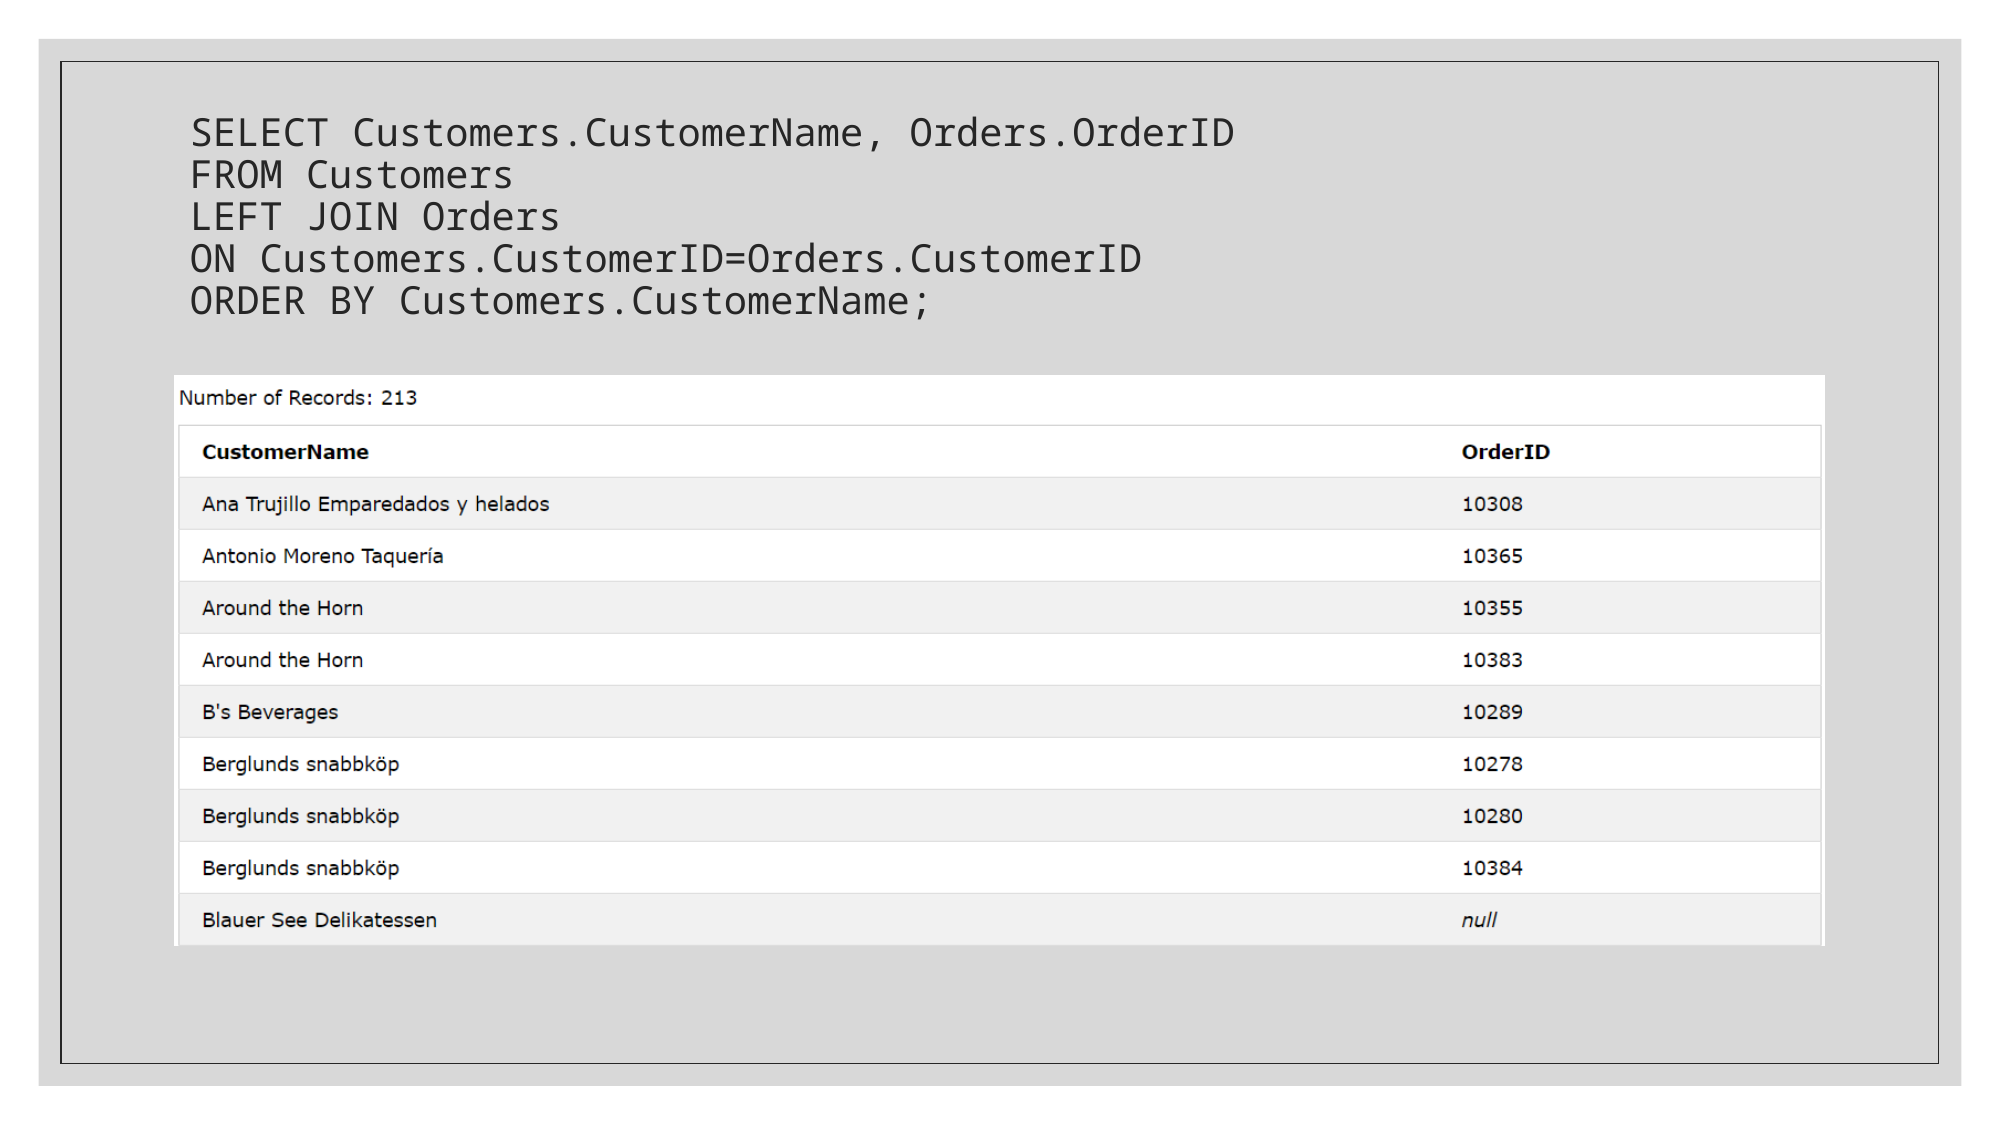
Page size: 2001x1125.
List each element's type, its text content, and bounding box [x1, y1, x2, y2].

title SELECT Customers.CustomerName, Orders.OrderID FROM Customers LEFT JOIN Orders ON Customers.CustomerID=Orders.CustomerID ORDER BY Customers.CustomerName; [174, 105, 1825, 331]
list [174, 375, 1825, 946]
